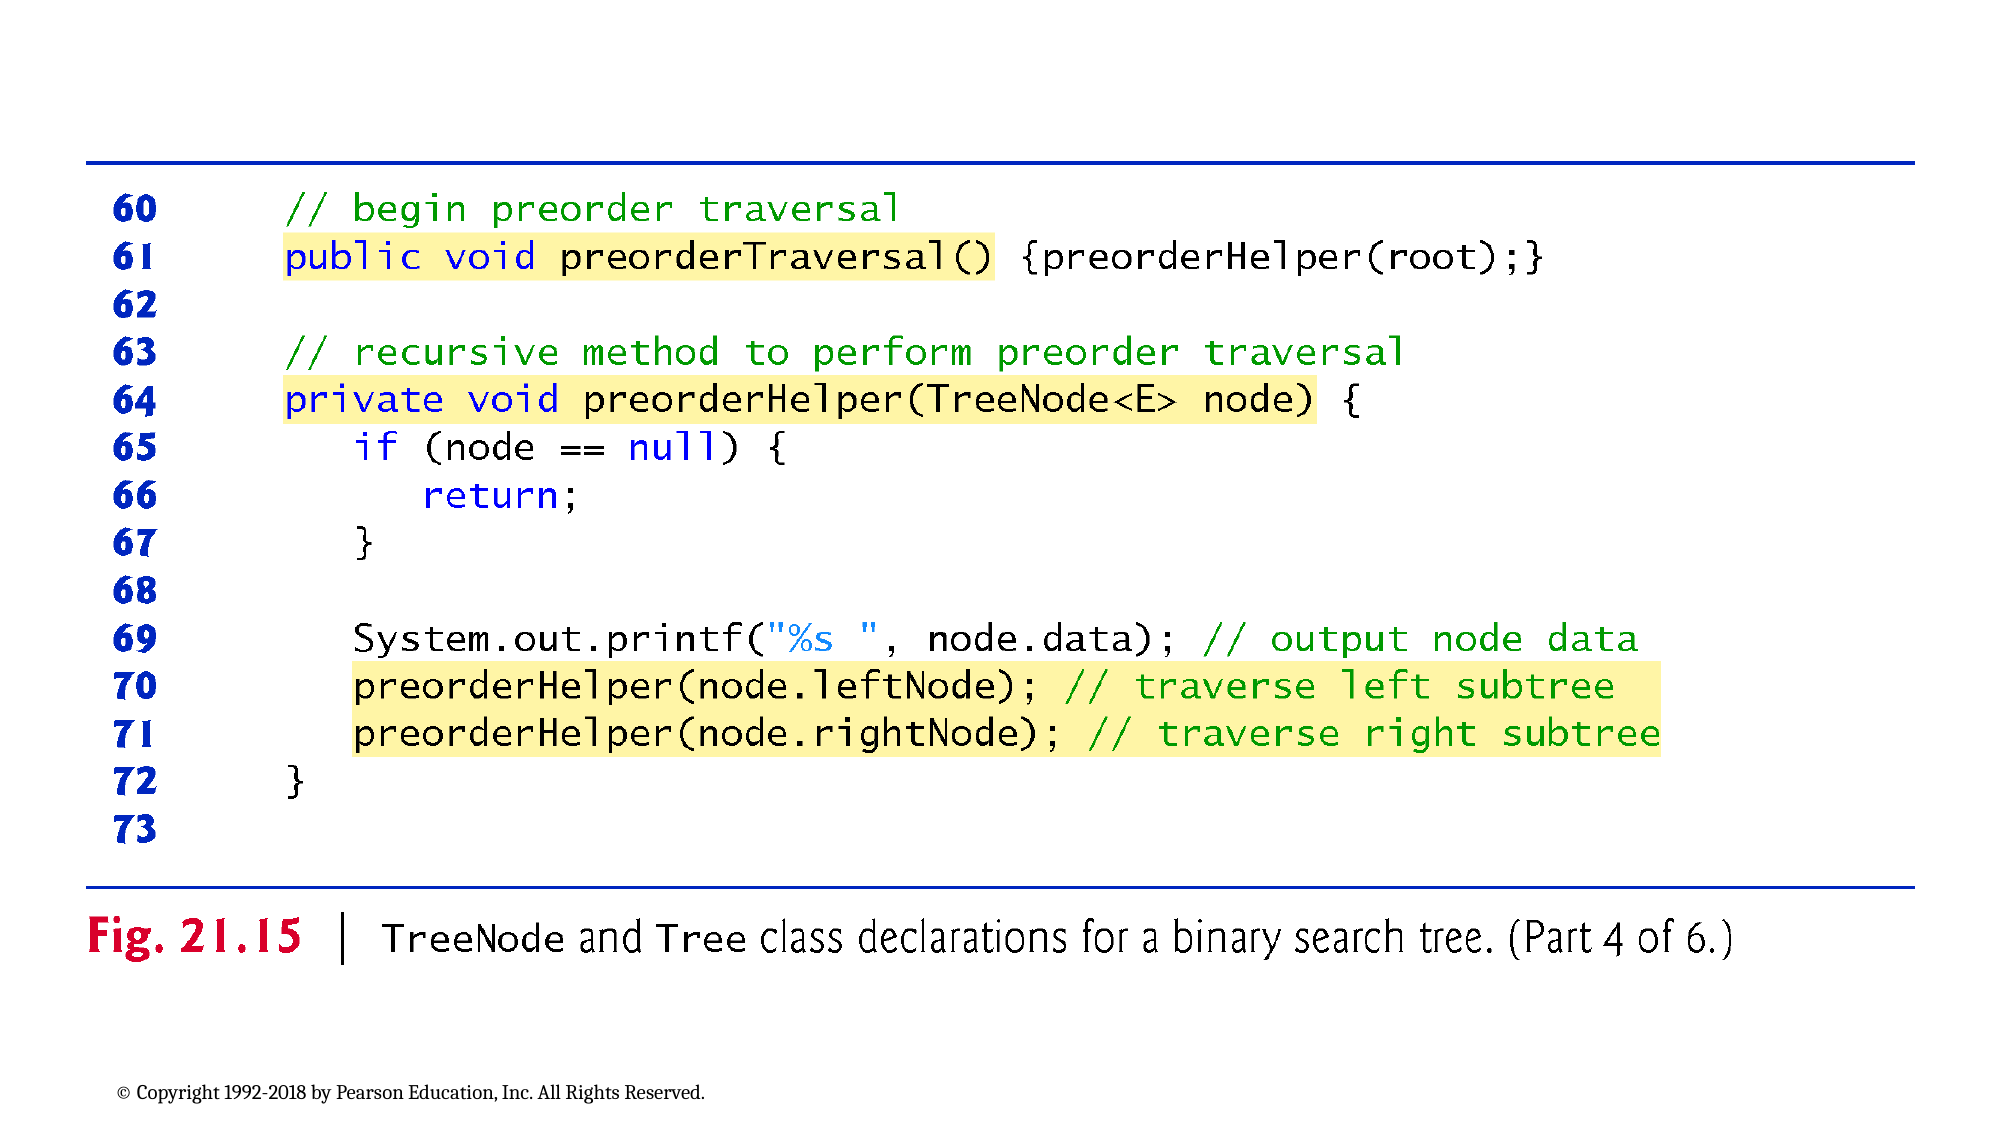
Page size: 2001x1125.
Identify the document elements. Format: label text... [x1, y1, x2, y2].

footer © Copyright 1992-2018 by Pearson Education, Inc. All Rights Reserved. [99, 1065, 1473, 1112]
picture [0, 75, 2000, 1050]
